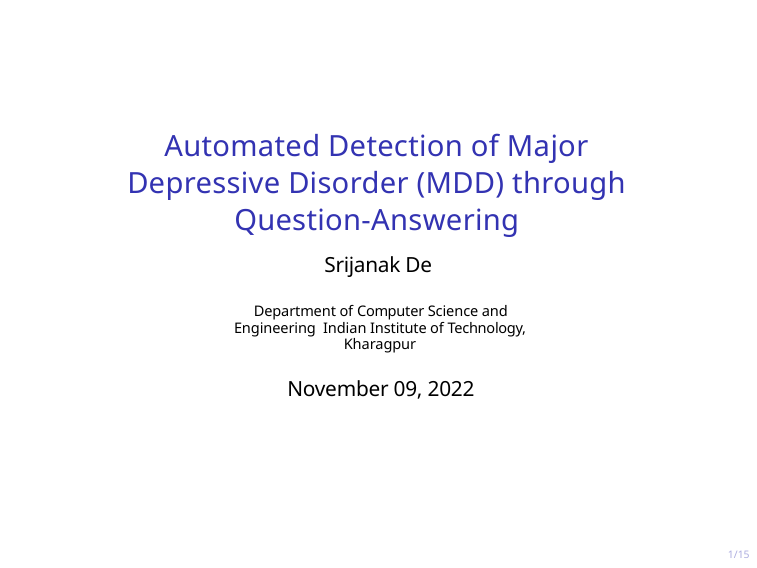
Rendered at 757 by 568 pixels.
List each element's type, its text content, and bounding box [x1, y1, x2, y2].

slide_number 1/15 [716, 550, 753, 563]
title Automated Detection of Major Depressive Disorder (MDD) through Question-Answering [120, 124, 634, 237]
text_box Srijanak De Department of Computer Science and Engineering Indian Institute of Technology, Kharagpur November 09, 2022 [216, 249, 545, 401]
